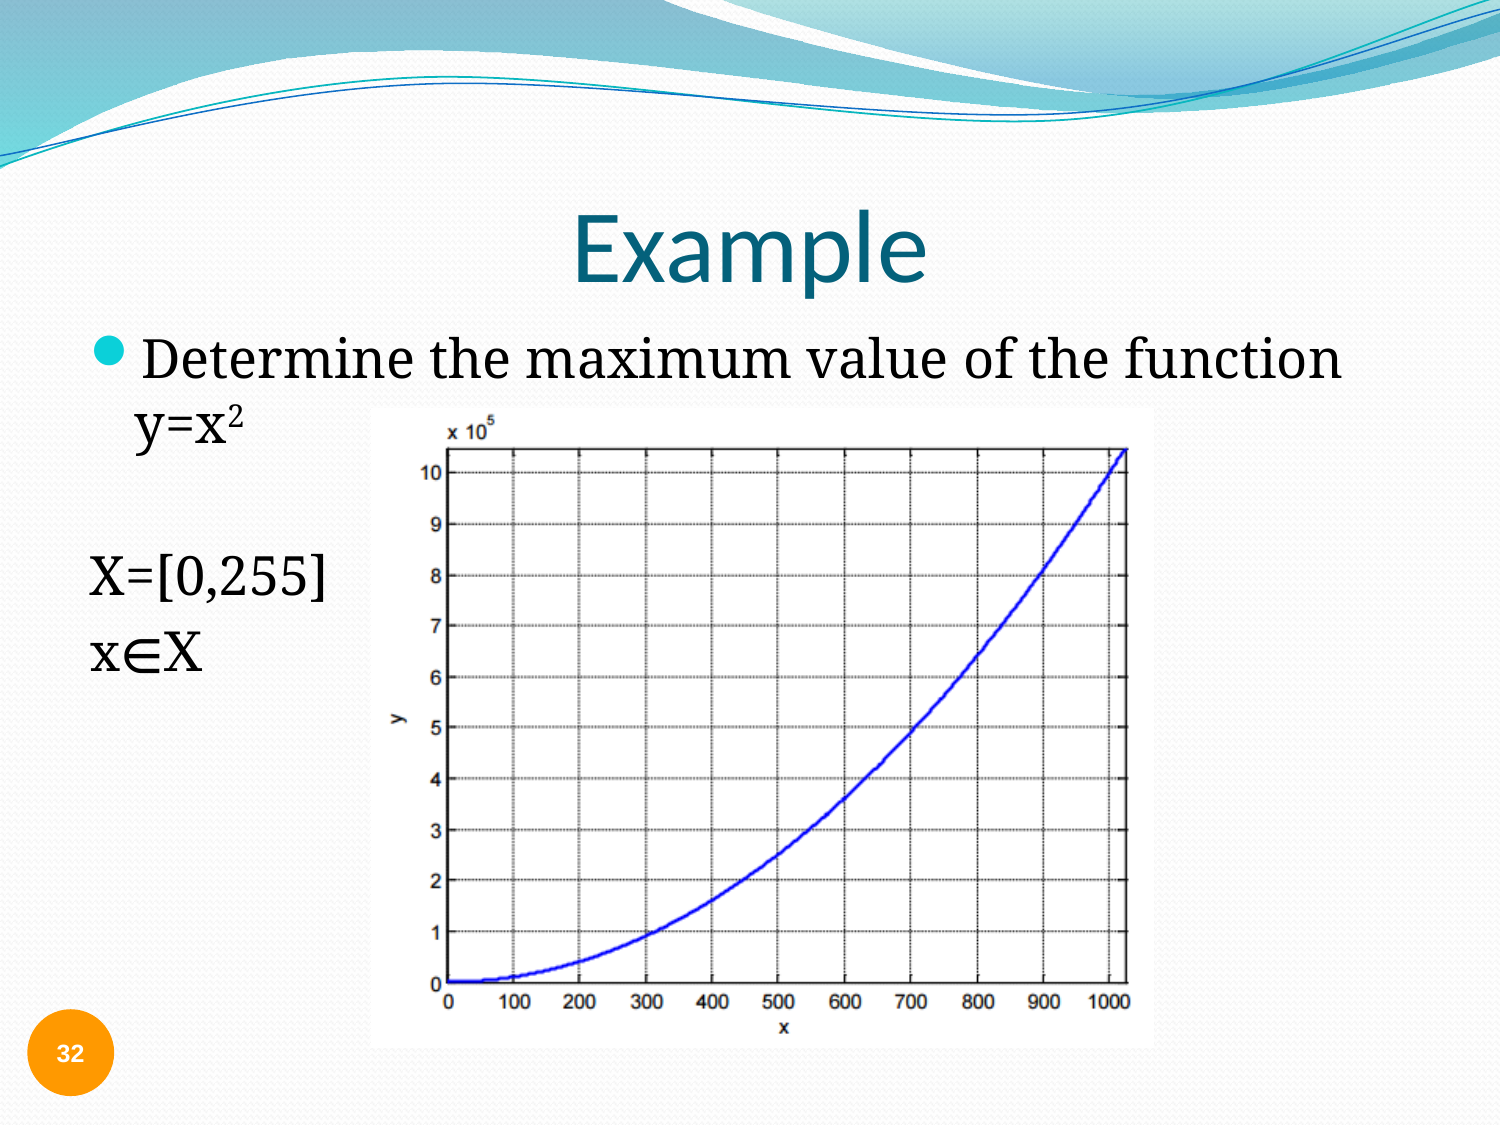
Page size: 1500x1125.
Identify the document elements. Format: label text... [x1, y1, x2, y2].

table_cell 11101000 [365, 411, 371, 1038]
picture [371, 408, 1154, 1049]
list Determine the maximum value of the function y=x2 X=[0,255] x∈X [75, 317, 1425, 1038]
title Example [75, 115, 1425, 303]
text_box 32 [27, 1009, 115, 1097]
table_cell 11101000 [1154, 412, 1159, 1038]
